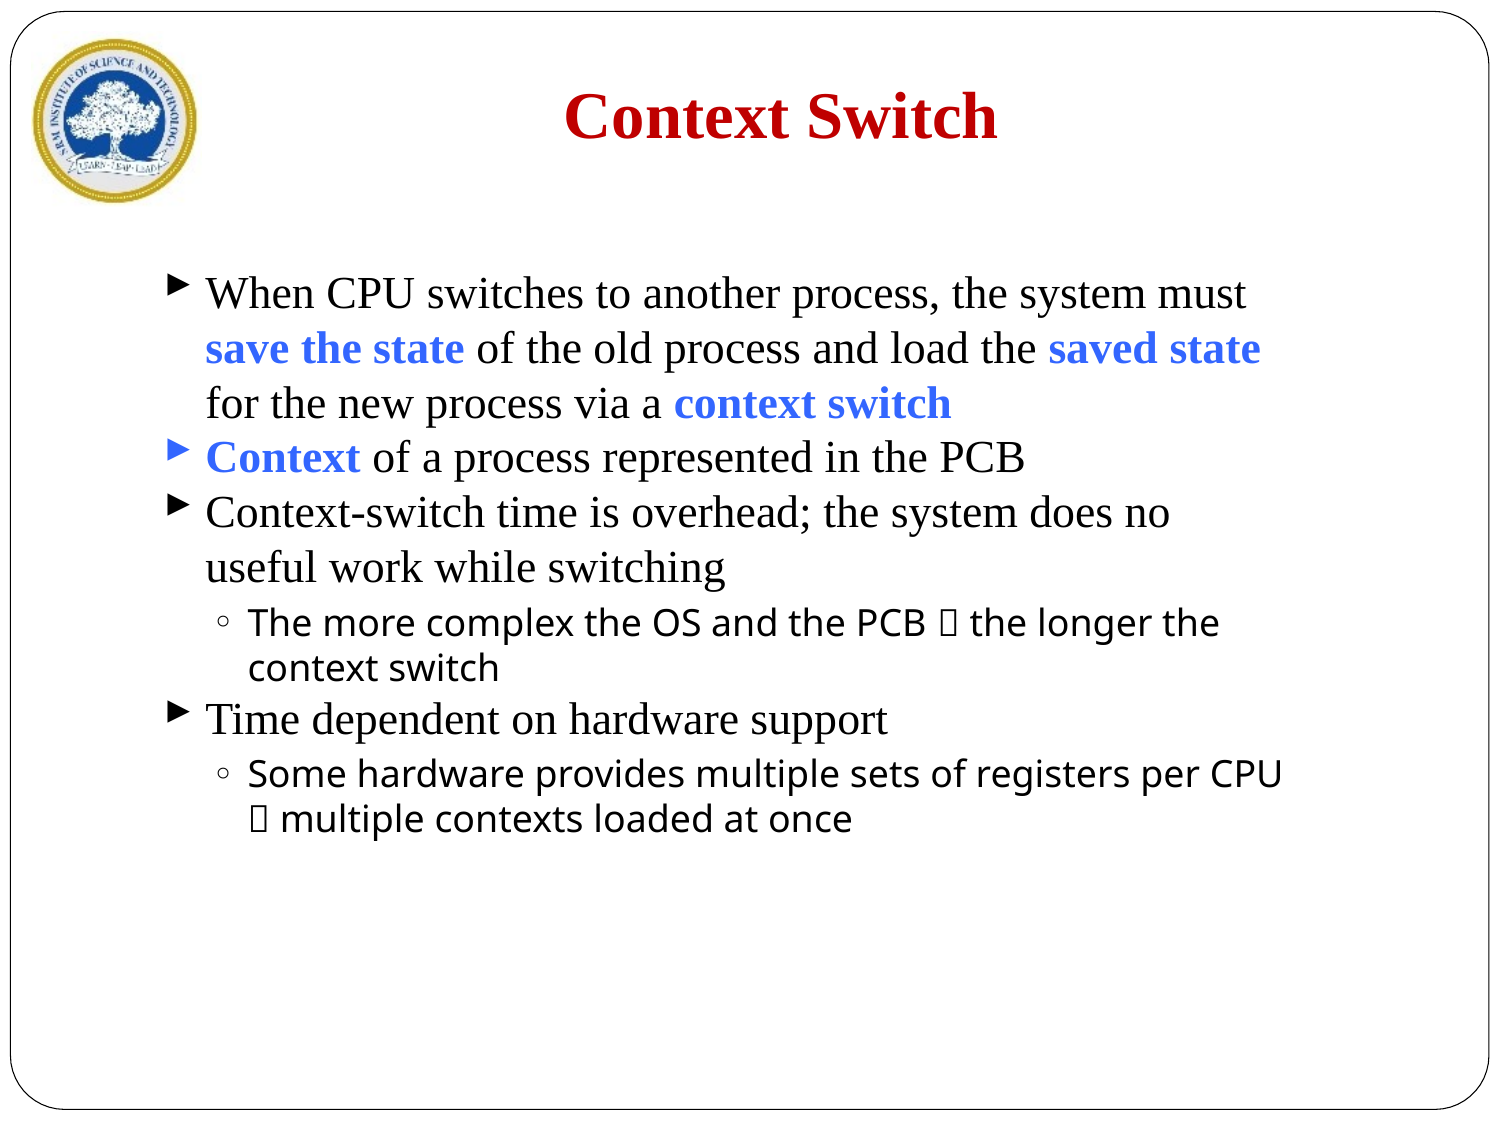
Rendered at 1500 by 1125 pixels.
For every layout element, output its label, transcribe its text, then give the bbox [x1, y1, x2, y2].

text_box Context Switch [274, 71, 1288, 167]
text_box [31, 31, 202, 207]
text_box When CPU switches to another process, the system must save the state of the old process and load the saved state for the new process via a context switch Context of a process represented in the PCB Context-switch time is overhead; the system does no useful work while switching The more complex the OS and the PCB  the longer the context switch Time dependent on hardware support Some hardware provides multiple sets of registers per CPU  multiple contexts loaded at once [145, 262, 1294, 993]
